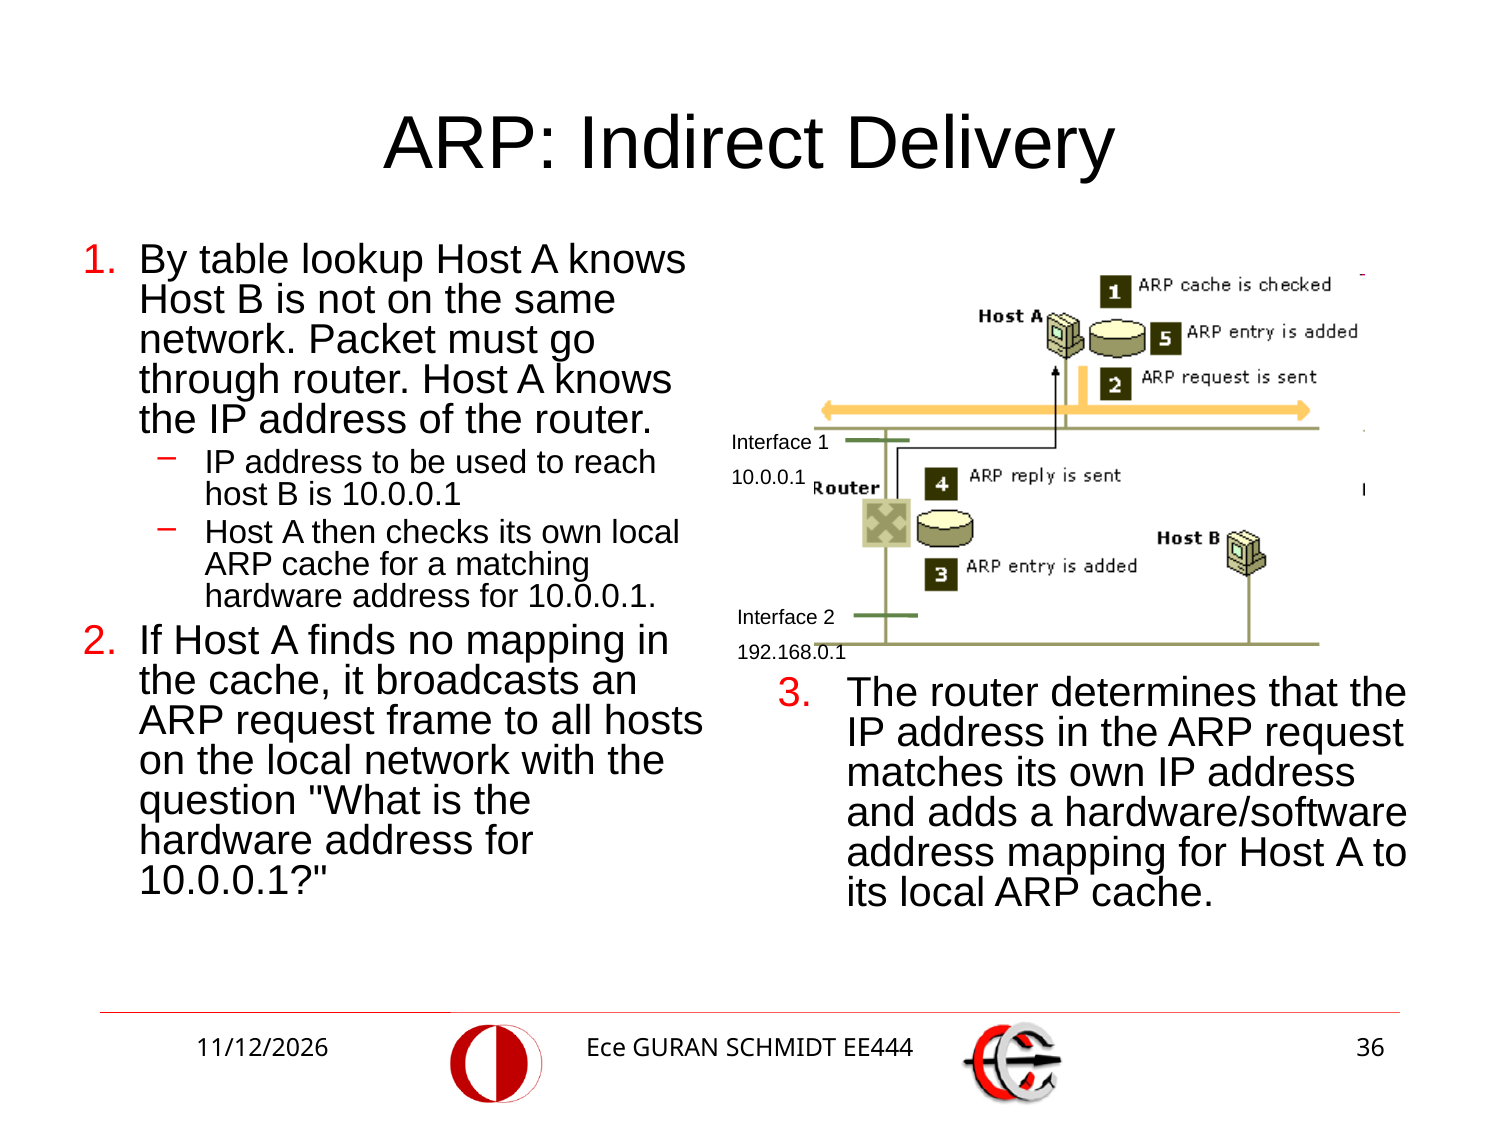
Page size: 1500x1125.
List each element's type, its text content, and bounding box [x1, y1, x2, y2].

list By table lookup Host A knows Host B is not on the same network. Packet must go through router. Host A knows the IP address of the router. IP address to be used to reach host B is 10.0.0.1 Host A then checks its own local ARP cache for a matching hardware address for 10.0.0.1. If Host A finds no mapping in the cache, it broadcasts an ARP request frame to all hosts on the local network with the question "What is the hardware address for 10.0.0.1?" [67, 233, 731, 977]
picture [448, 1023, 543, 1103]
footer Ece GURAN SCHMIDT EE444 [512, 1024, 988, 1103]
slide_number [99, 1024, 425, 1103]
slide_number 36 [1074, 1024, 1400, 1103]
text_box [730, 274, 1365, 667]
picture [950, 1019, 1068, 1106]
list The router determines that the IP address in the ARP request matches its own IP address and adds a hardware/software address mapping for Host A to its local ARP cache. [762, 666, 1425, 1005]
title ARP: Indirect Delivery [75, 45, 1425, 233]
